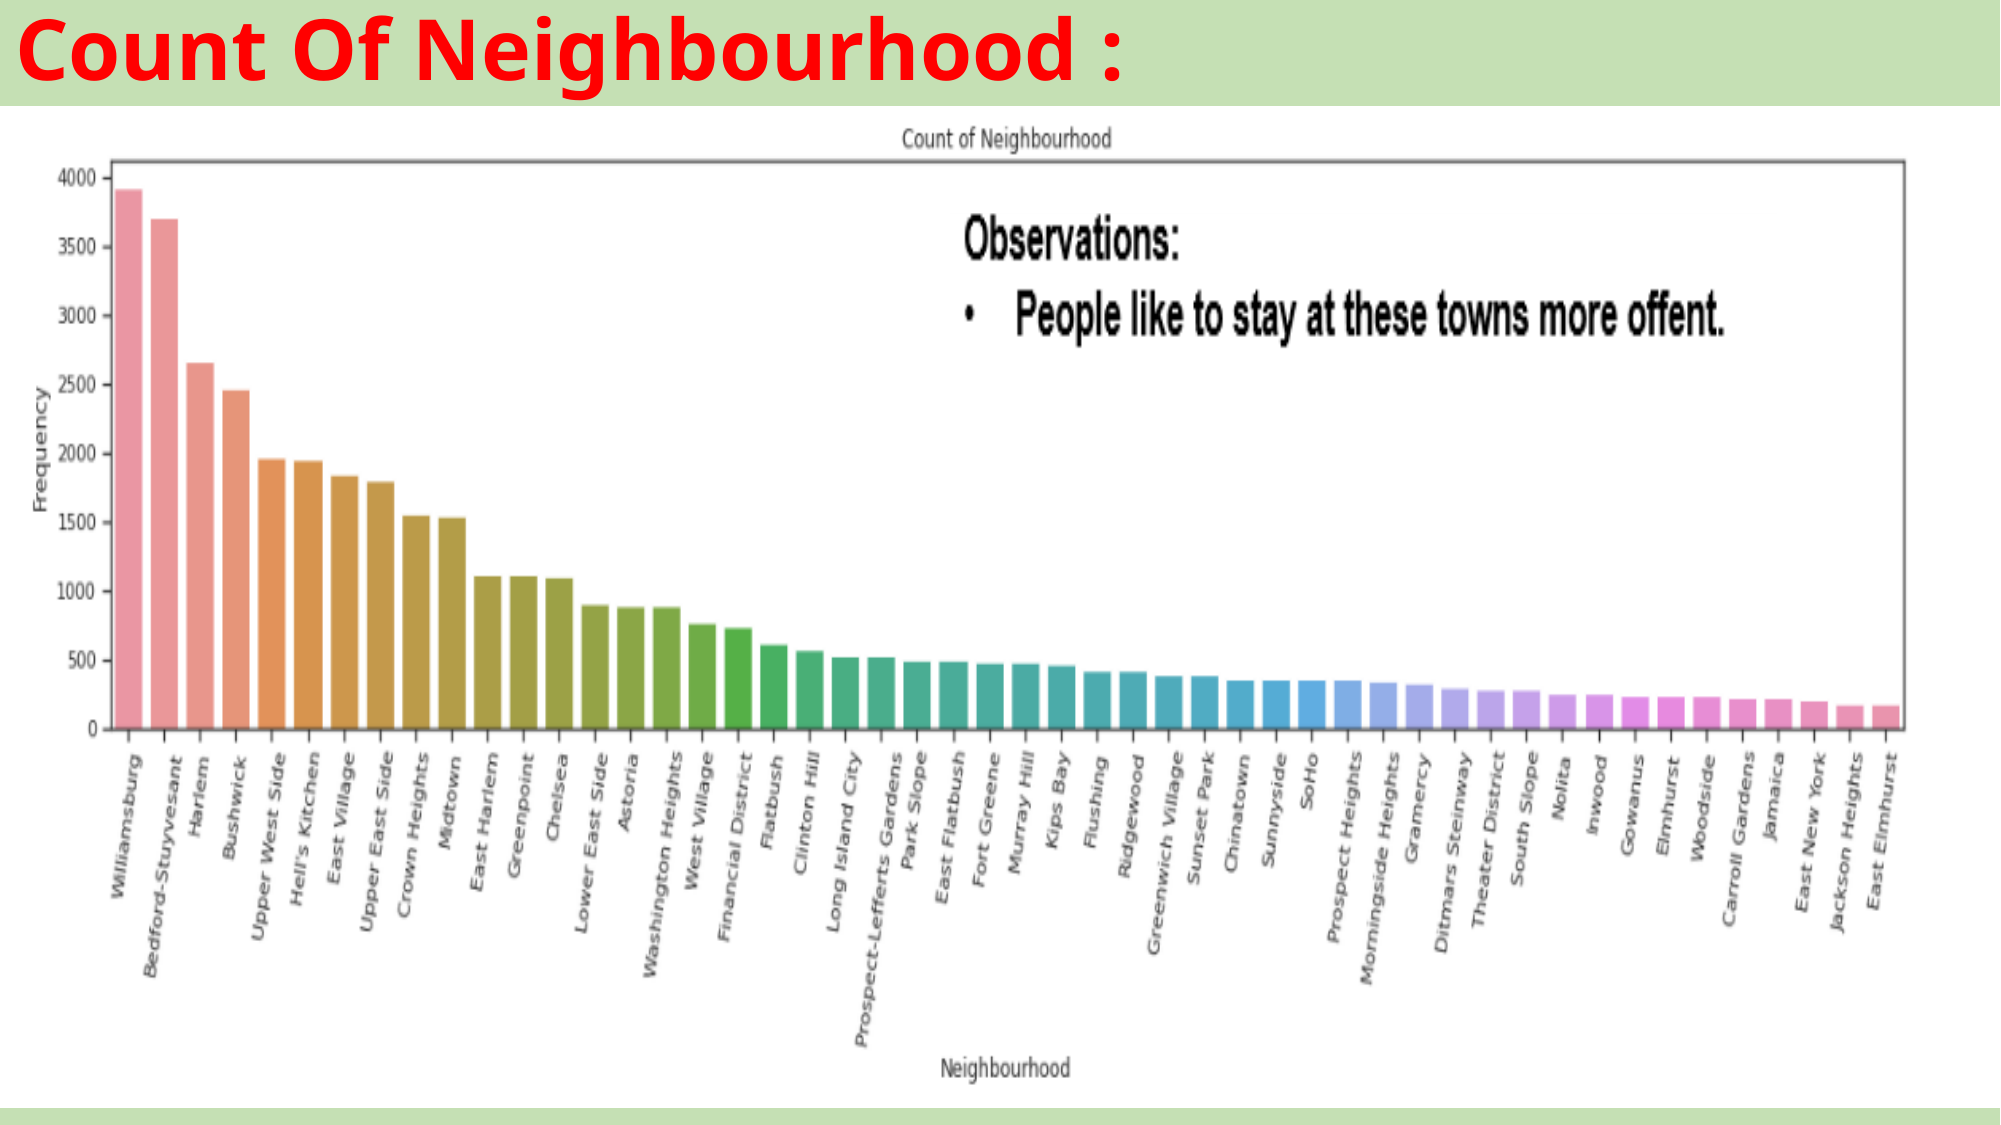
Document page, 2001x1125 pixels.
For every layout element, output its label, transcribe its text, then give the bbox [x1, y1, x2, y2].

picture [950, 212, 1777, 439]
title Count Of Neighbourhood : [0, 0, 1725, 106]
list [0, 106, 2000, 1108]
